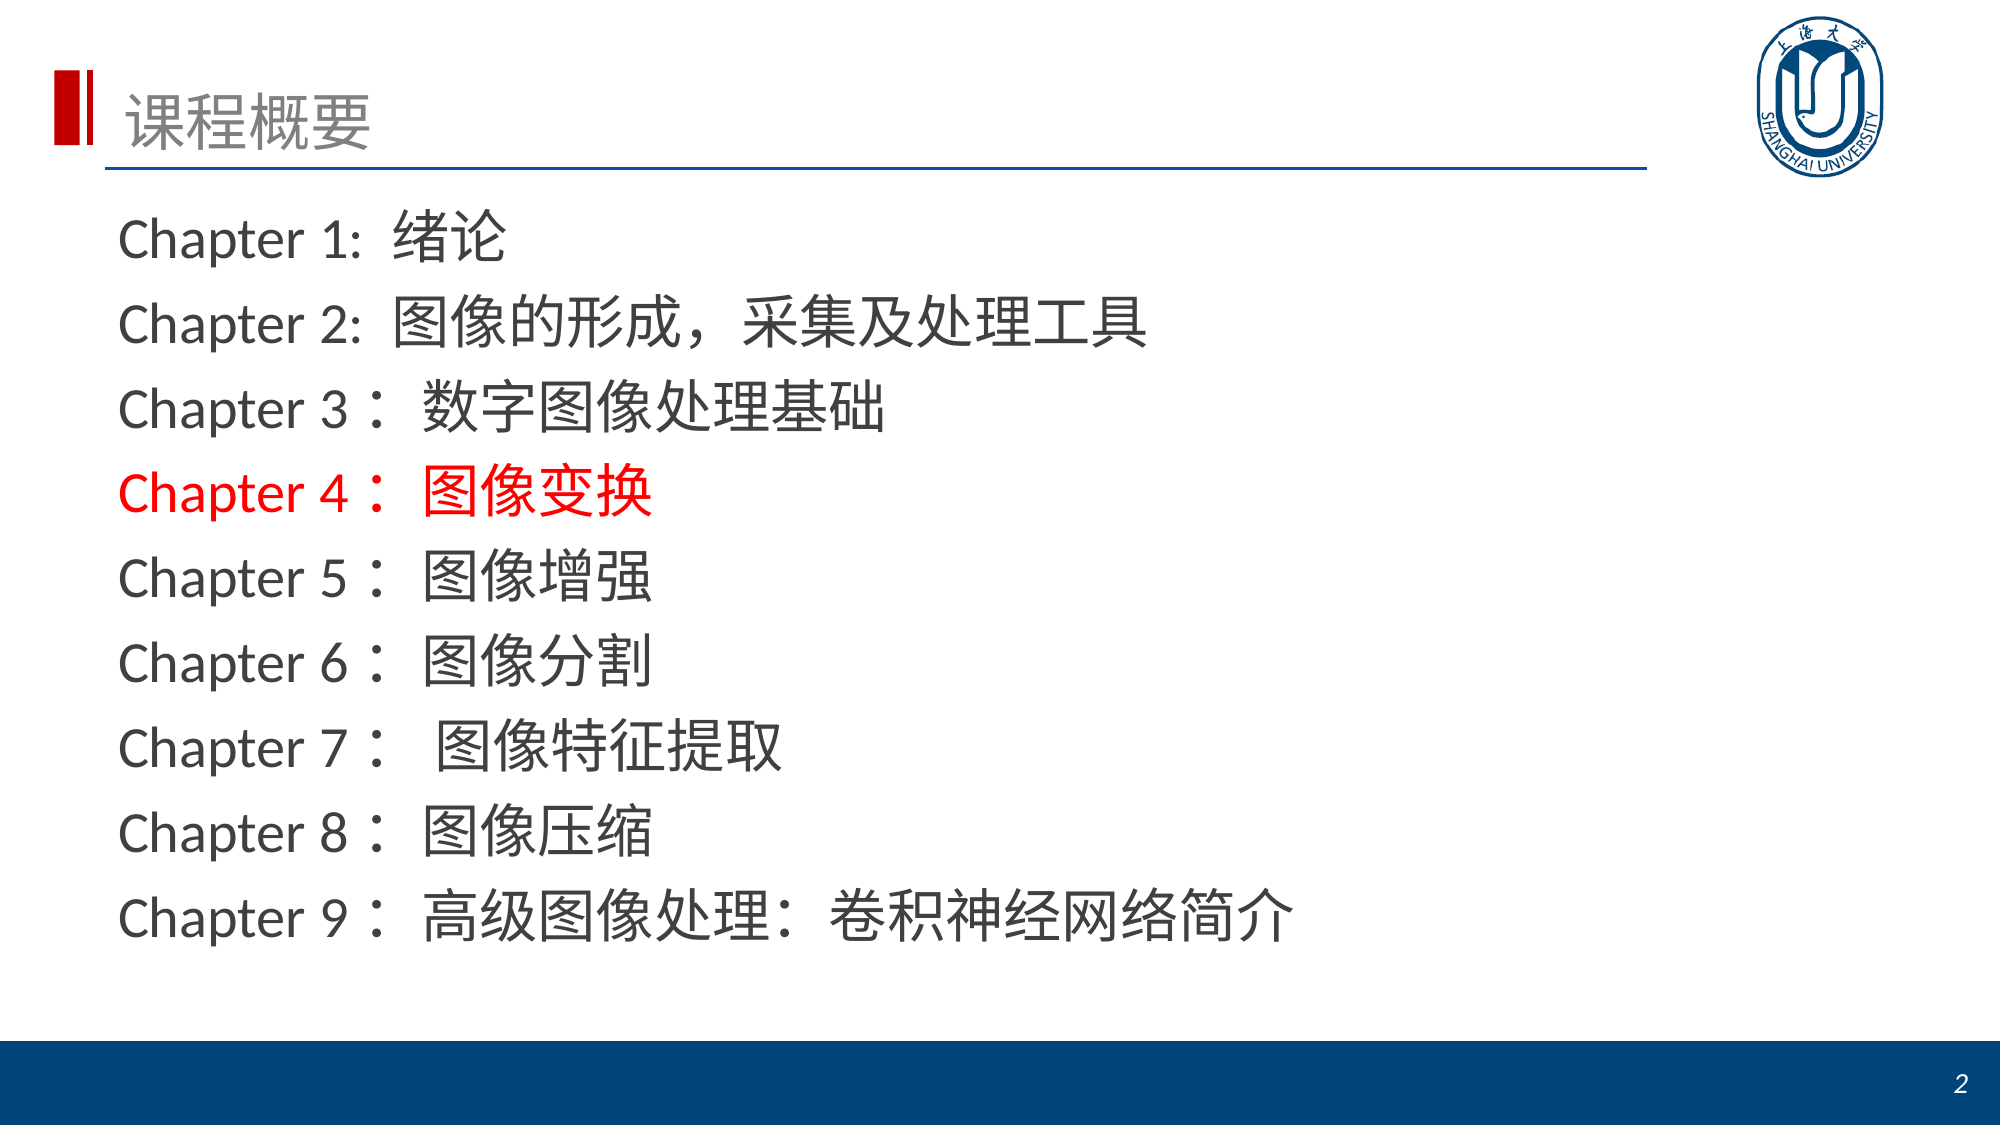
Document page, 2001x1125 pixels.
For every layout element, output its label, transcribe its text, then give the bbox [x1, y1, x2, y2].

list Chapter 1: 绪论 Chapter 2: 图像的形成，采集及处理工具 Chapter 3：数字图像处理基础 Chapter 4：图像变换 Chapter 5：图像增强 Chapter 6：图像分割 Chapter 7： 图像特征提取 Chapter 8：图像压缩 Chapter 9：高级图像处理：卷积神经网络简介 [104, 200, 1900, 984]
slide_number 2 [1768, 1052, 1984, 1113]
picture [1749, 13, 1888, 181]
title 课程概要 [108, 37, 1648, 167]
